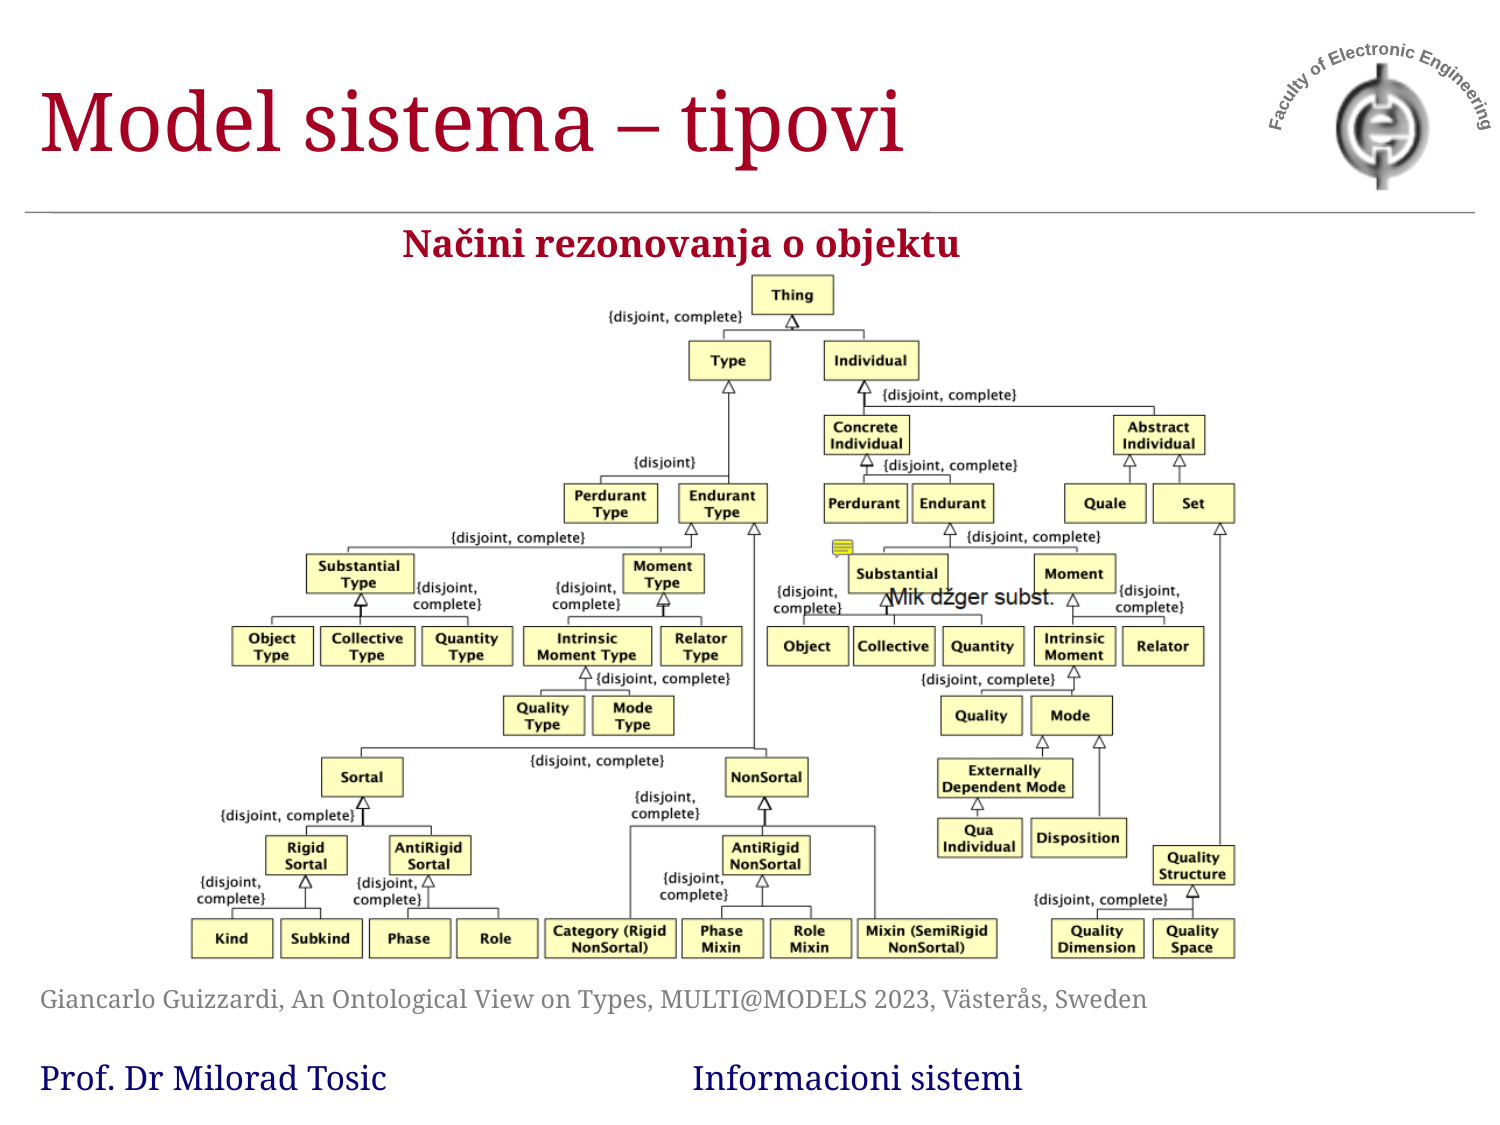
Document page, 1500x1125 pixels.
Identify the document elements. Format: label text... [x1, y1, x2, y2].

text_box Giancarlo Guizzardi, An Ontological View on Types, MULTI@MODELS 2023, Västerås, Sweden [24, 976, 1488, 1022]
title Model sistema – tipovi [24, 37, 1275, 200]
picture [187, 270, 1238, 963]
picture [1314, 49, 1453, 208]
footer Prof. Dr Milorad Tosic Informacioni sistemi [24, 1049, 1201, 1101]
text_box Načini rezonovanja o objektu [387, 212, 1025, 268]
